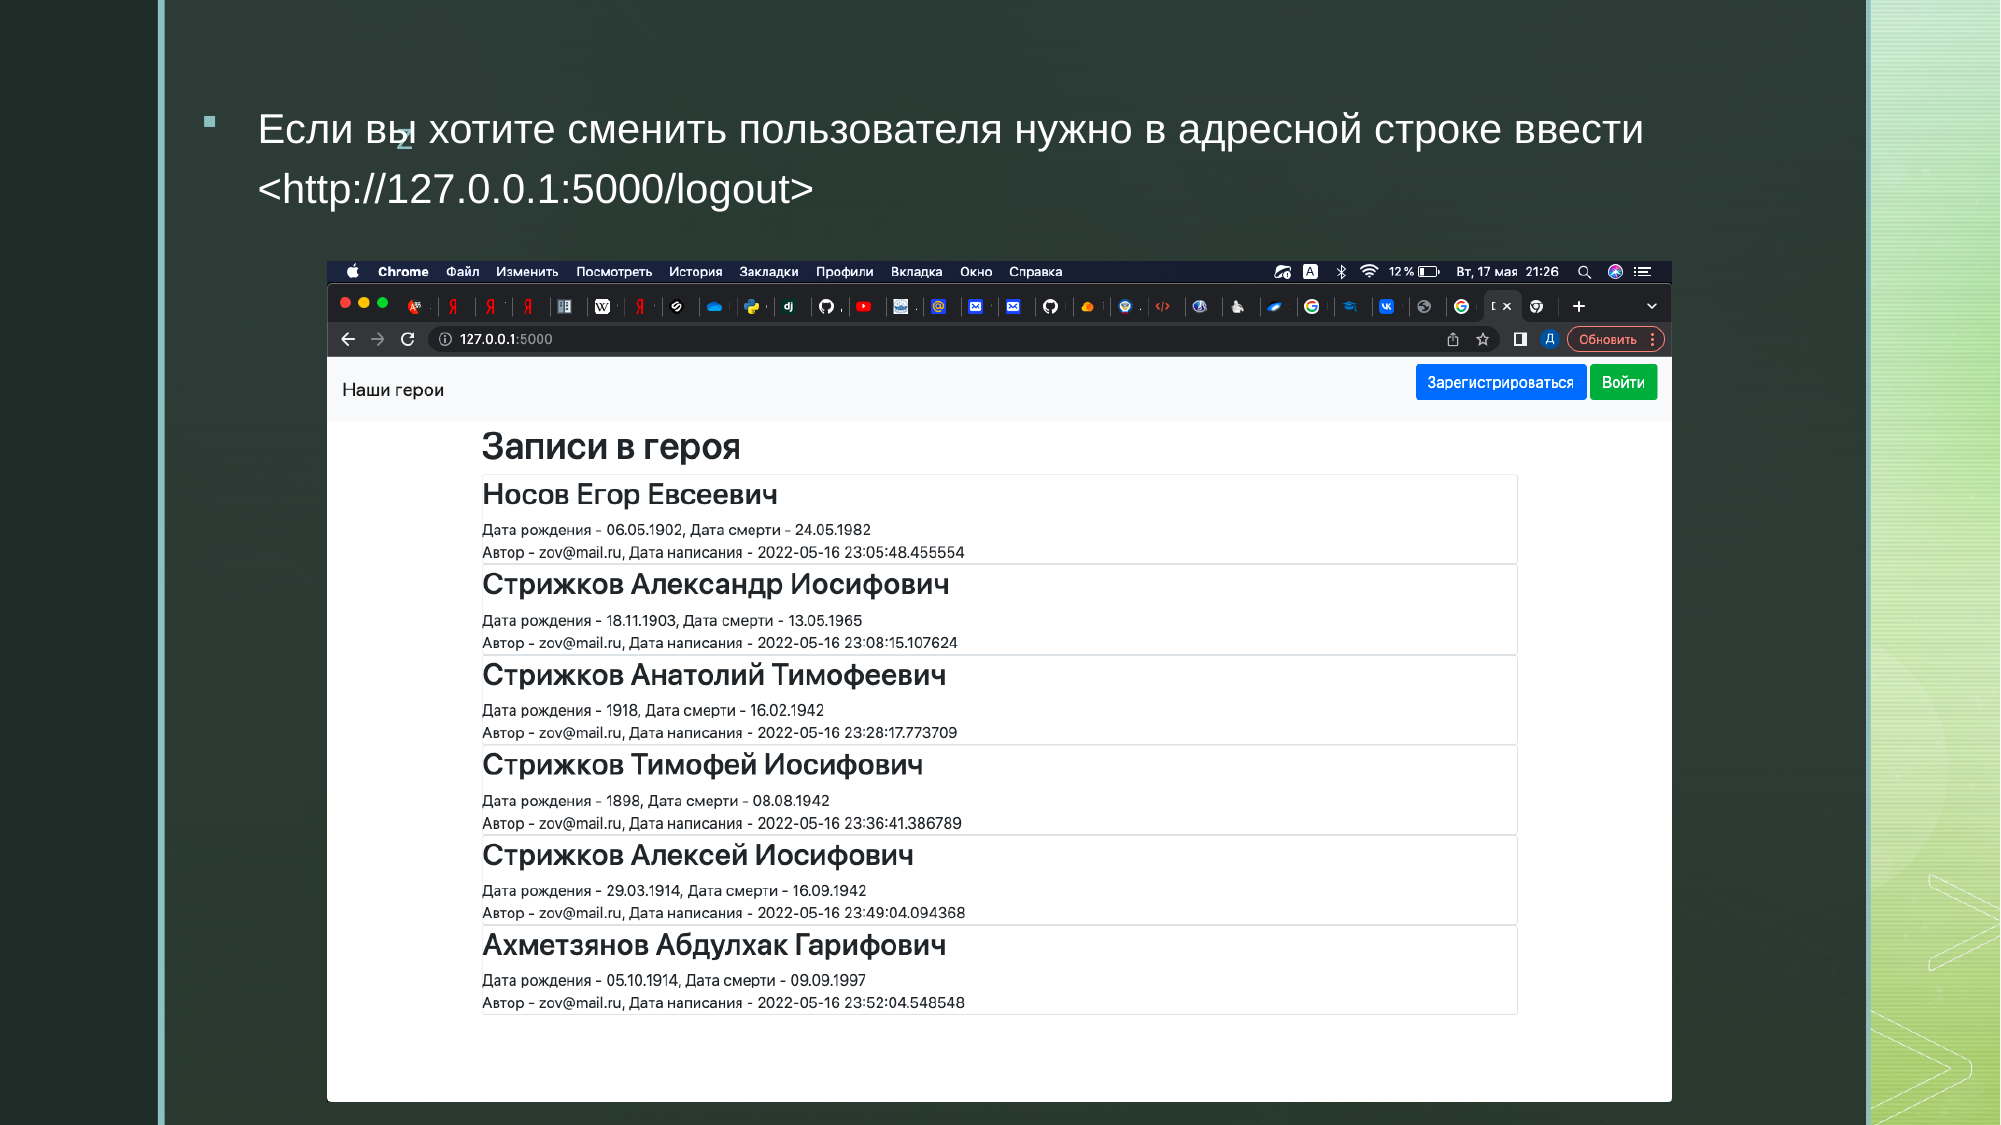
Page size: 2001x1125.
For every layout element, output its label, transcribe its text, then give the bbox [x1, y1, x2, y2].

picture [327, 261, 1673, 1102]
picture [1871, 0, 2001, 1125]
list Если вы хотите сменить пользователя нужно в адресной строке ввести <http://127.0.0.1:5000/logout> [186, 23, 1734, 281]
